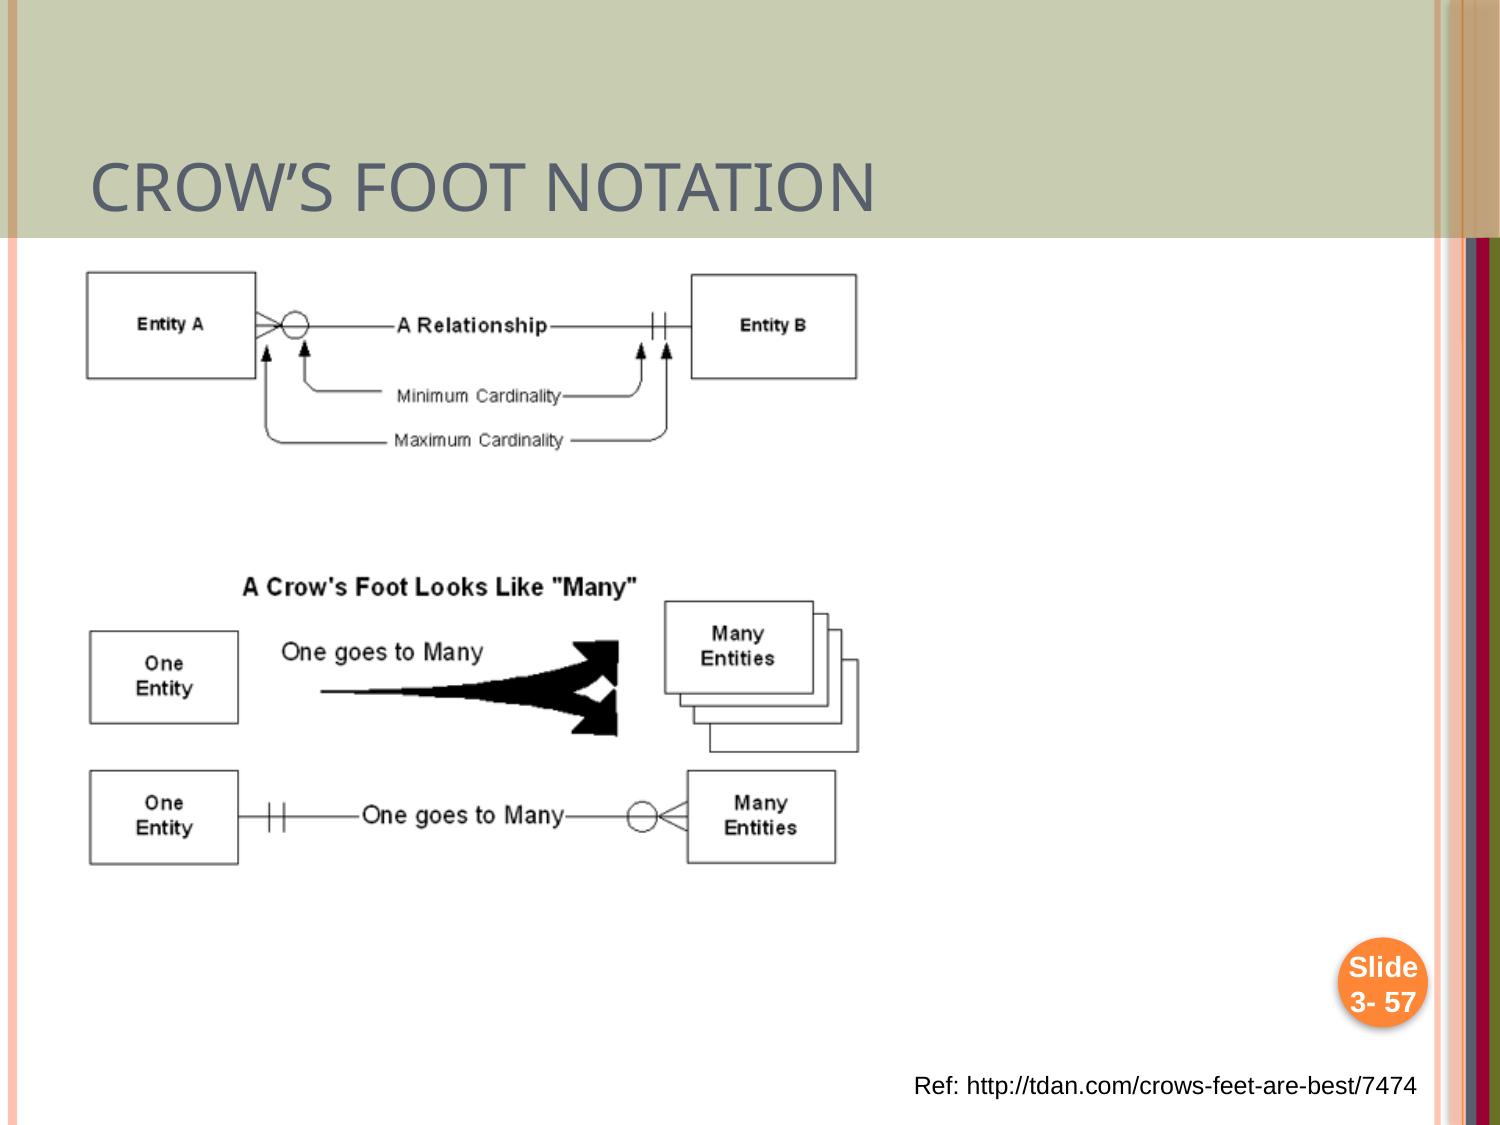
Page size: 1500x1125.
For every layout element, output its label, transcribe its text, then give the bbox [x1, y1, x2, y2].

picture [49, 268, 921, 472]
picture [74, 546, 876, 880]
text_box Ref: http://tdan.com/crows-feet-are-best/7474 [587, 1062, 1434, 1108]
slide_number Slide 3- 57 [1333, 940, 1434, 1027]
title Crow’s foot notatıon [75, 45, 1300, 233]
